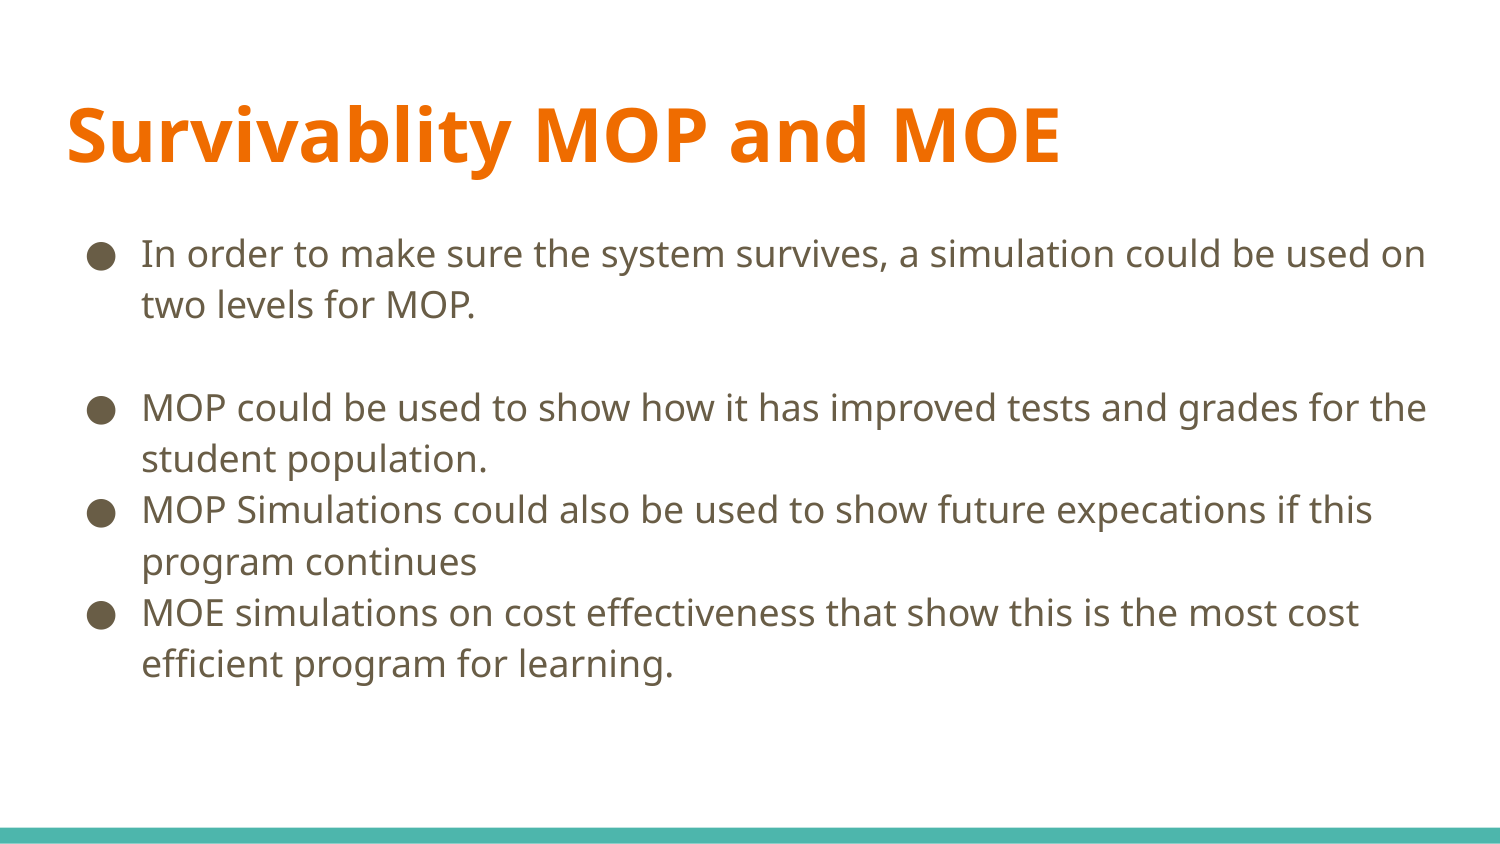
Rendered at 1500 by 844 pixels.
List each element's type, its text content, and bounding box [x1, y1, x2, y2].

list In order to make sure the system survives, a simulation could be used on two levels for MOP. MOP could be used to show how it has improved tests and grades for the student population. MOP Simulations could also be used to show future expecations if this program continues MOE simulations on cost effectiveness that show this is the most cost efficient program for learning. [51, 207, 1449, 750]
title Survivablity MOP and MOE [51, 72, 1449, 189]
